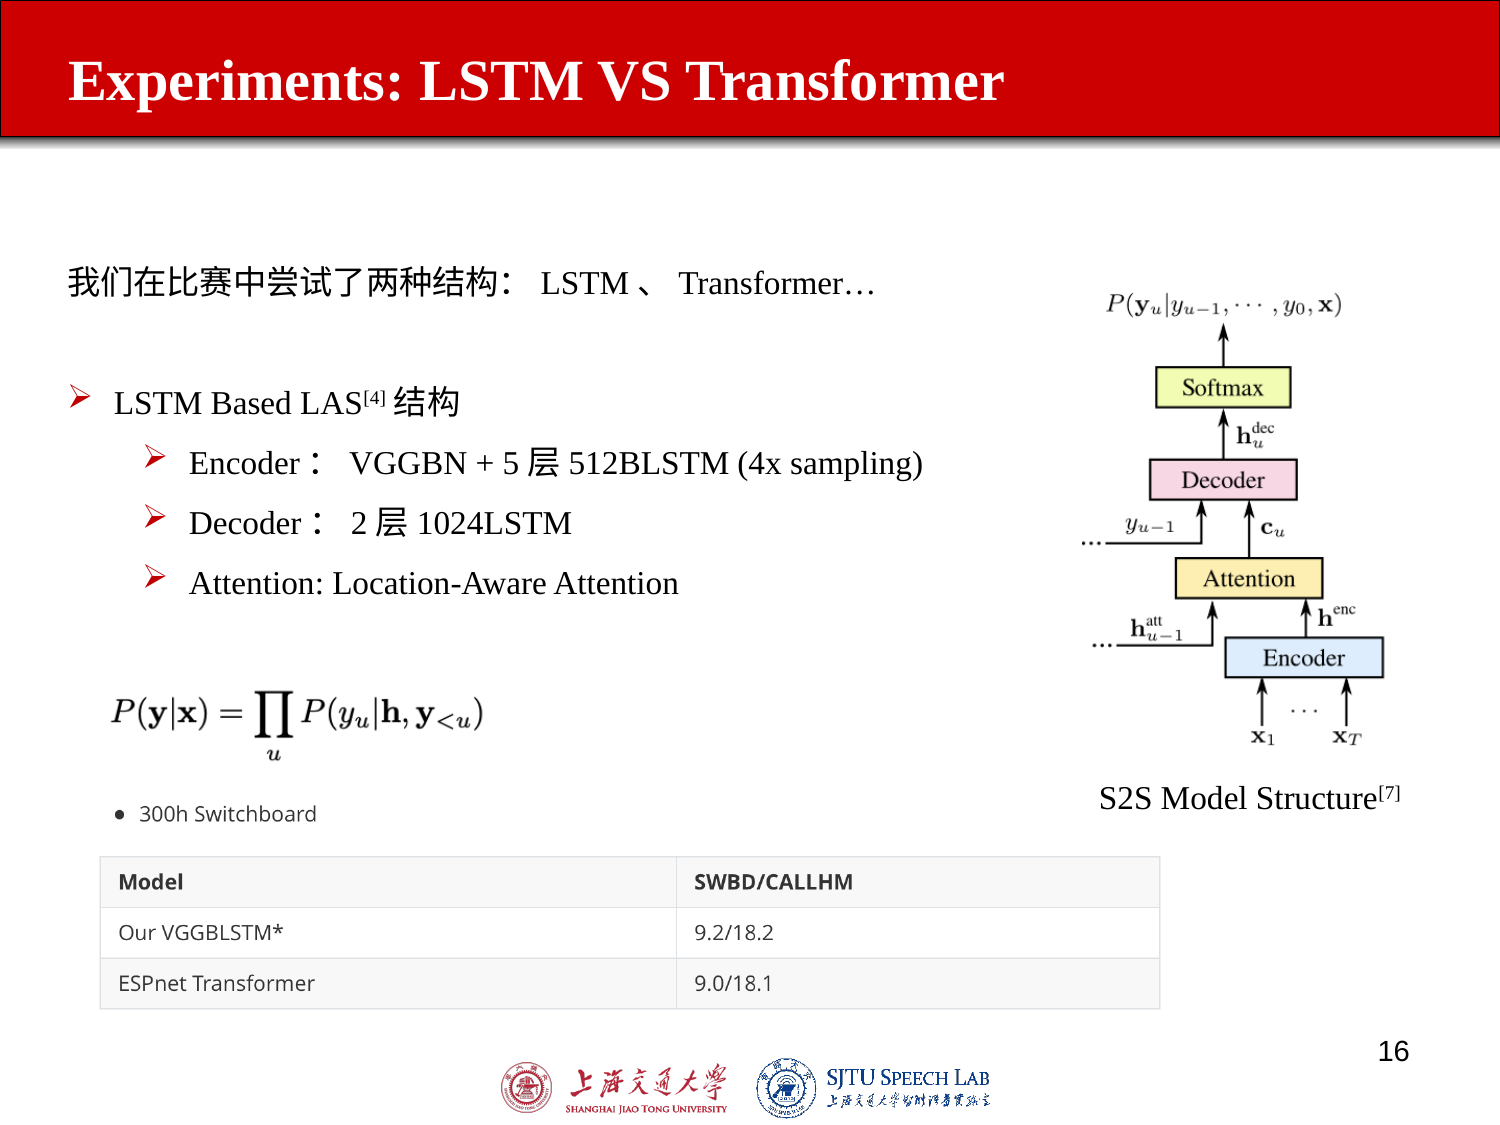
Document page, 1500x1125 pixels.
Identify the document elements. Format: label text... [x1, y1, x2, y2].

title Experiments: LSTM VS Transformer [52, 30, 1404, 124]
picture [738, 1046, 1012, 1125]
text_box 我们在比赛中尝试了两种结构：LSTM、Transformer… LSTM Based LAS[4]结构 Encoder：VGGBN + 5层512BLSTM (4x sampling) Decoder：2层1024LSTM Attention: Location-Aware Attention [52, 234, 1075, 668]
picture [1080, 270, 1419, 771]
picture [76, 663, 521, 773]
text_box S2S Model Structure[7] [1055, 769, 1445, 824]
slide_number 16 [1074, 1024, 1426, 1103]
picture [501, 1062, 552, 1113]
picture [566, 1062, 727, 1115]
picture [76, 790, 1187, 1038]
